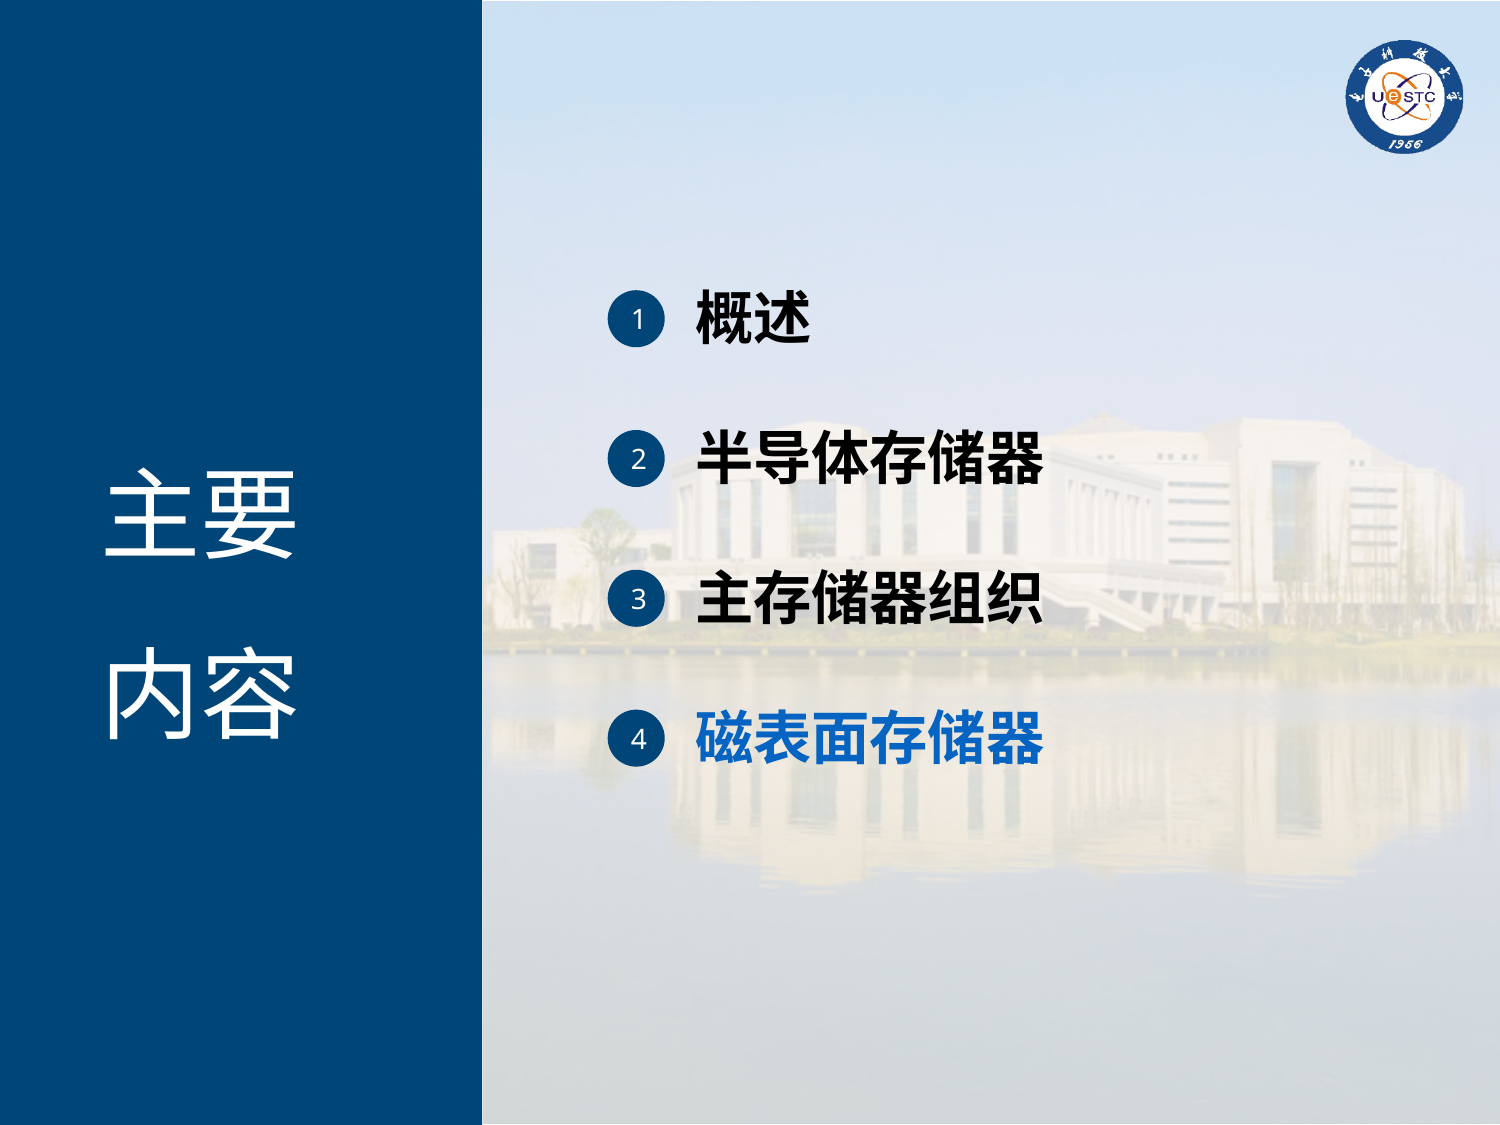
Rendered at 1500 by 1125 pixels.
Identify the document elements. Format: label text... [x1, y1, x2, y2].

text_box 主要内容 [85, 383, 411, 759]
picture [482, 0, 1500, 1125]
text_box [0, 0, 482, 1125]
